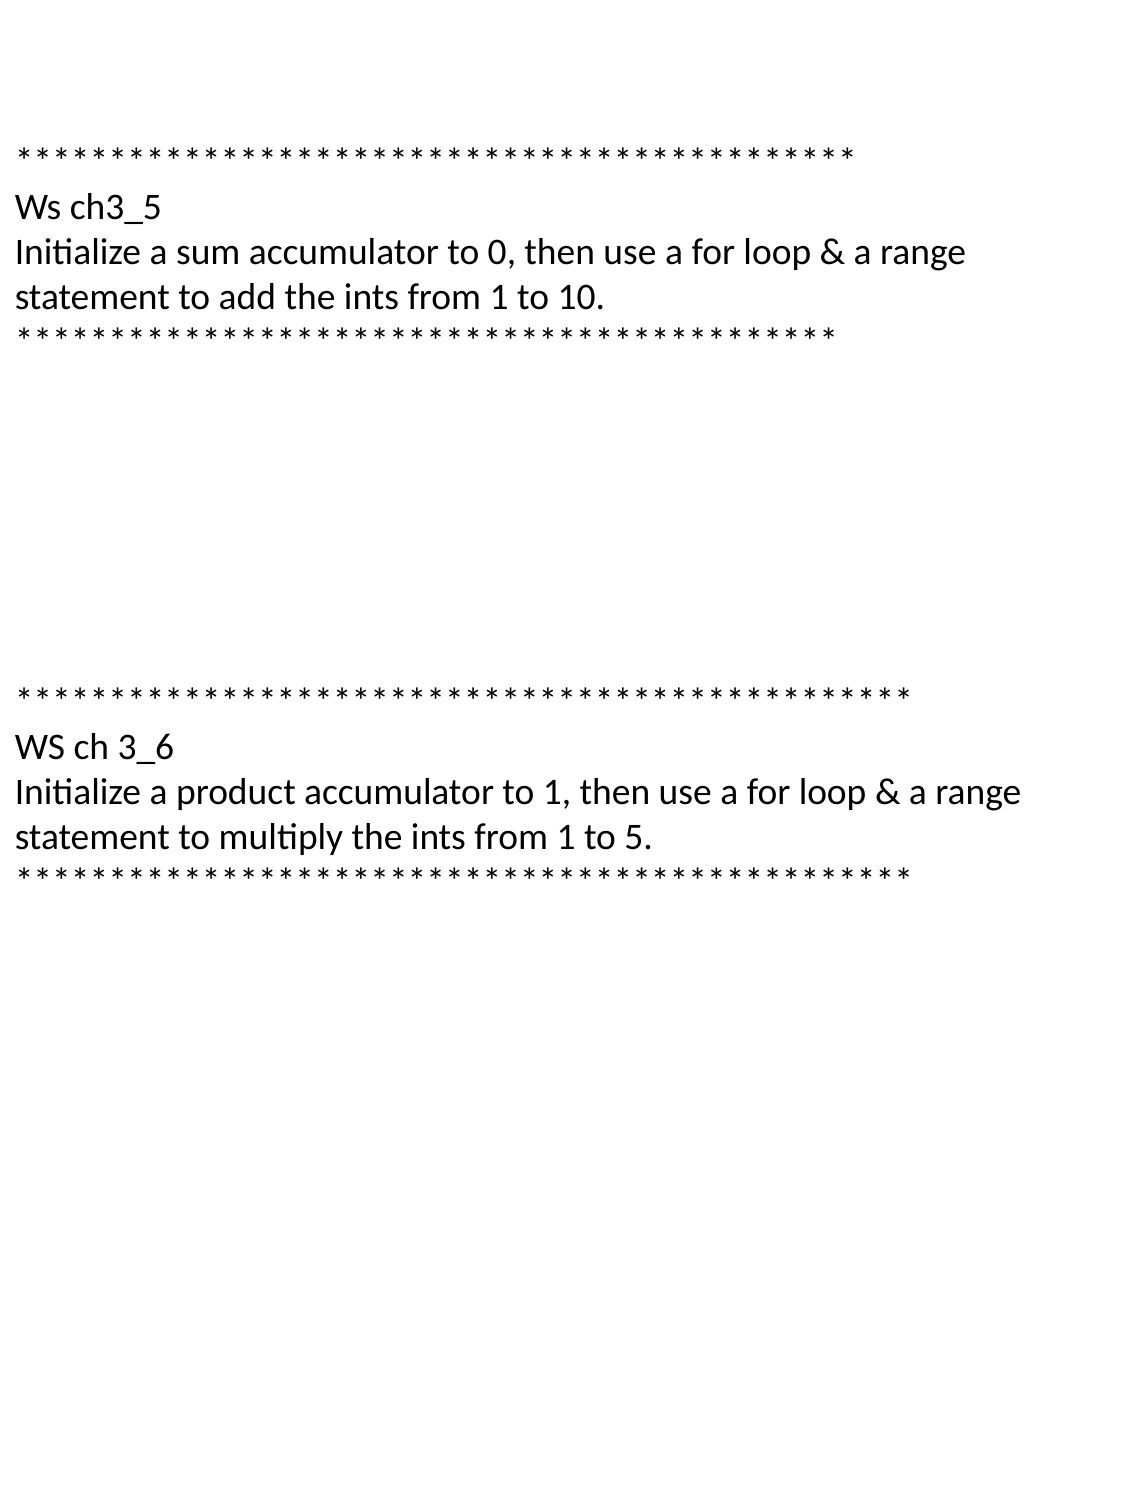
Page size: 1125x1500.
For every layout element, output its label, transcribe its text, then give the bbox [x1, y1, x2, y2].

text_box ********************************************* Ws ch3_5 Initialize a sum accumulator to 0, then use a for loop & a range statement to add the ints from 1 to 10. ******************************************** ************************************************ WS ch 3_6 Initialize a product accumulator to 1, then use a for loop & a range statement to multiply the ints from 1 to 5. ************************************************ [0, 129, 1048, 955]
